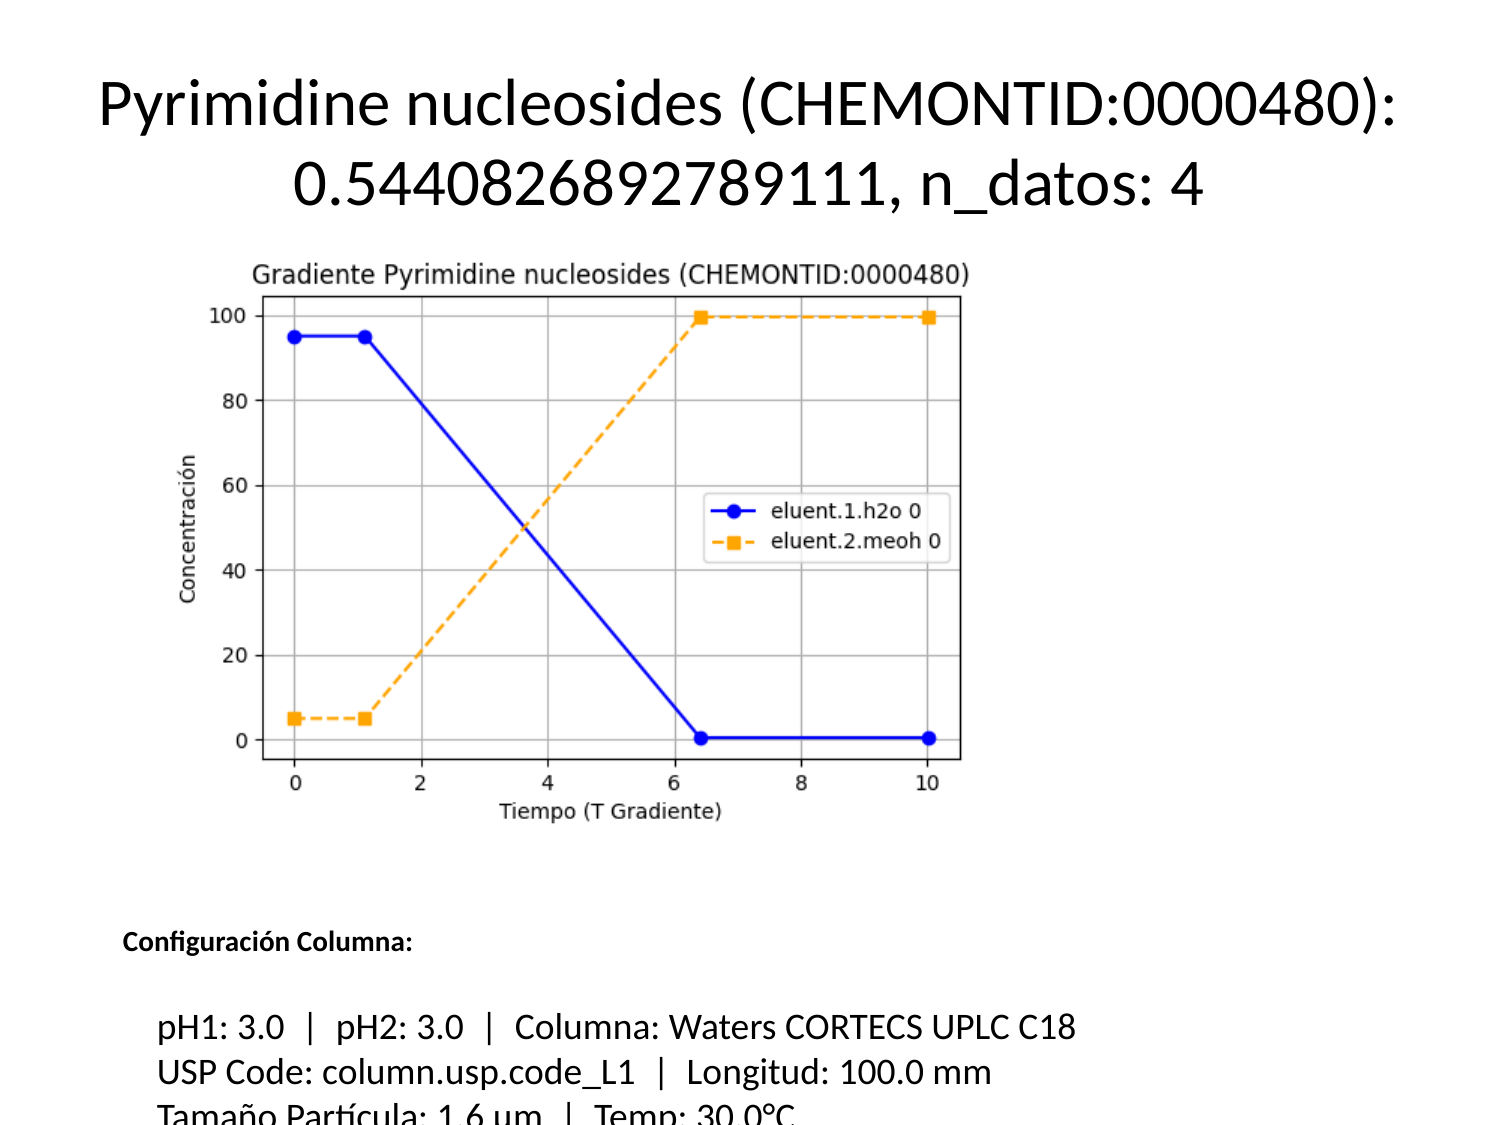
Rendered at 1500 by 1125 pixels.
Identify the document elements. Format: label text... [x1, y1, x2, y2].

picture [149, 224, 1051, 826]
title Pyrimidine nucleosides (CHEMONTID:0000480): 0.5440826892789111, n_datos: 4 [75, 45, 1425, 233]
text_box Configuración Columna: pH1: 3.0 | pH2: 3.0 | Columna: Waters CORTECS UPLC C18 USP Code: column.usp.code_L1 | Longitud: 100.0 mm Tamaño Partícula: 1.6 µm | Temp: 30.0°C Flujo: 0.4 mL/min | T0: 0.55125 min [108, 869, 1092, 1125]
